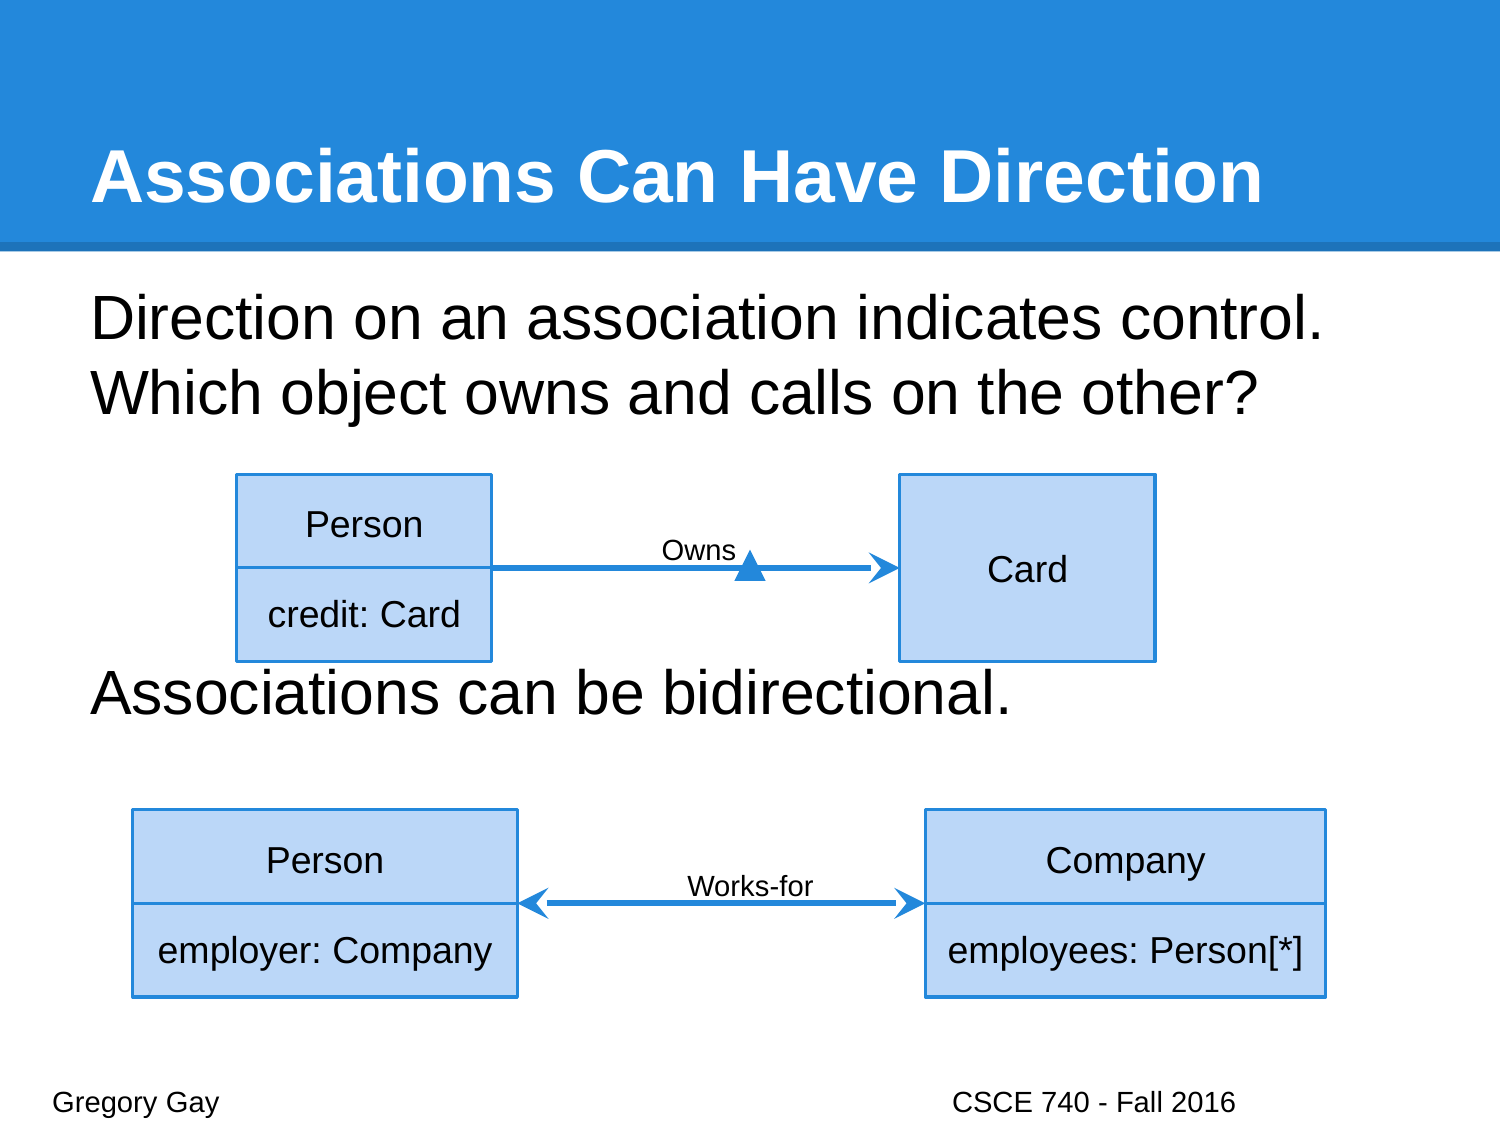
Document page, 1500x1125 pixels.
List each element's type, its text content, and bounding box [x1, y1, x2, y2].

text_box Gregory Gay CSCE 740 - Fall 2016 23 [37, 1068, 1463, 1114]
text_box Company employees: Person[*] [925, 809, 1326, 902]
text_box Person employer: Company [132, 809, 518, 902]
text_box Person credit: Card [236, 474, 492, 566]
text_box Person employer: Company [132, 910, 518, 998]
title Associations Can Have Direction [75, 45, 1425, 233]
text_box Person credit: Card [236, 574, 492, 662]
text_box Card [899, 474, 1156, 662]
text_box Owns [646, 516, 880, 562]
text_box Company employees: Person[*] [925, 910, 1326, 998]
text_box Works-for [672, 852, 906, 897]
list Direction on an association indicates control. Which object owns and calls on the other? Associations can be bidirectional. [75, 262, 1406, 409]
